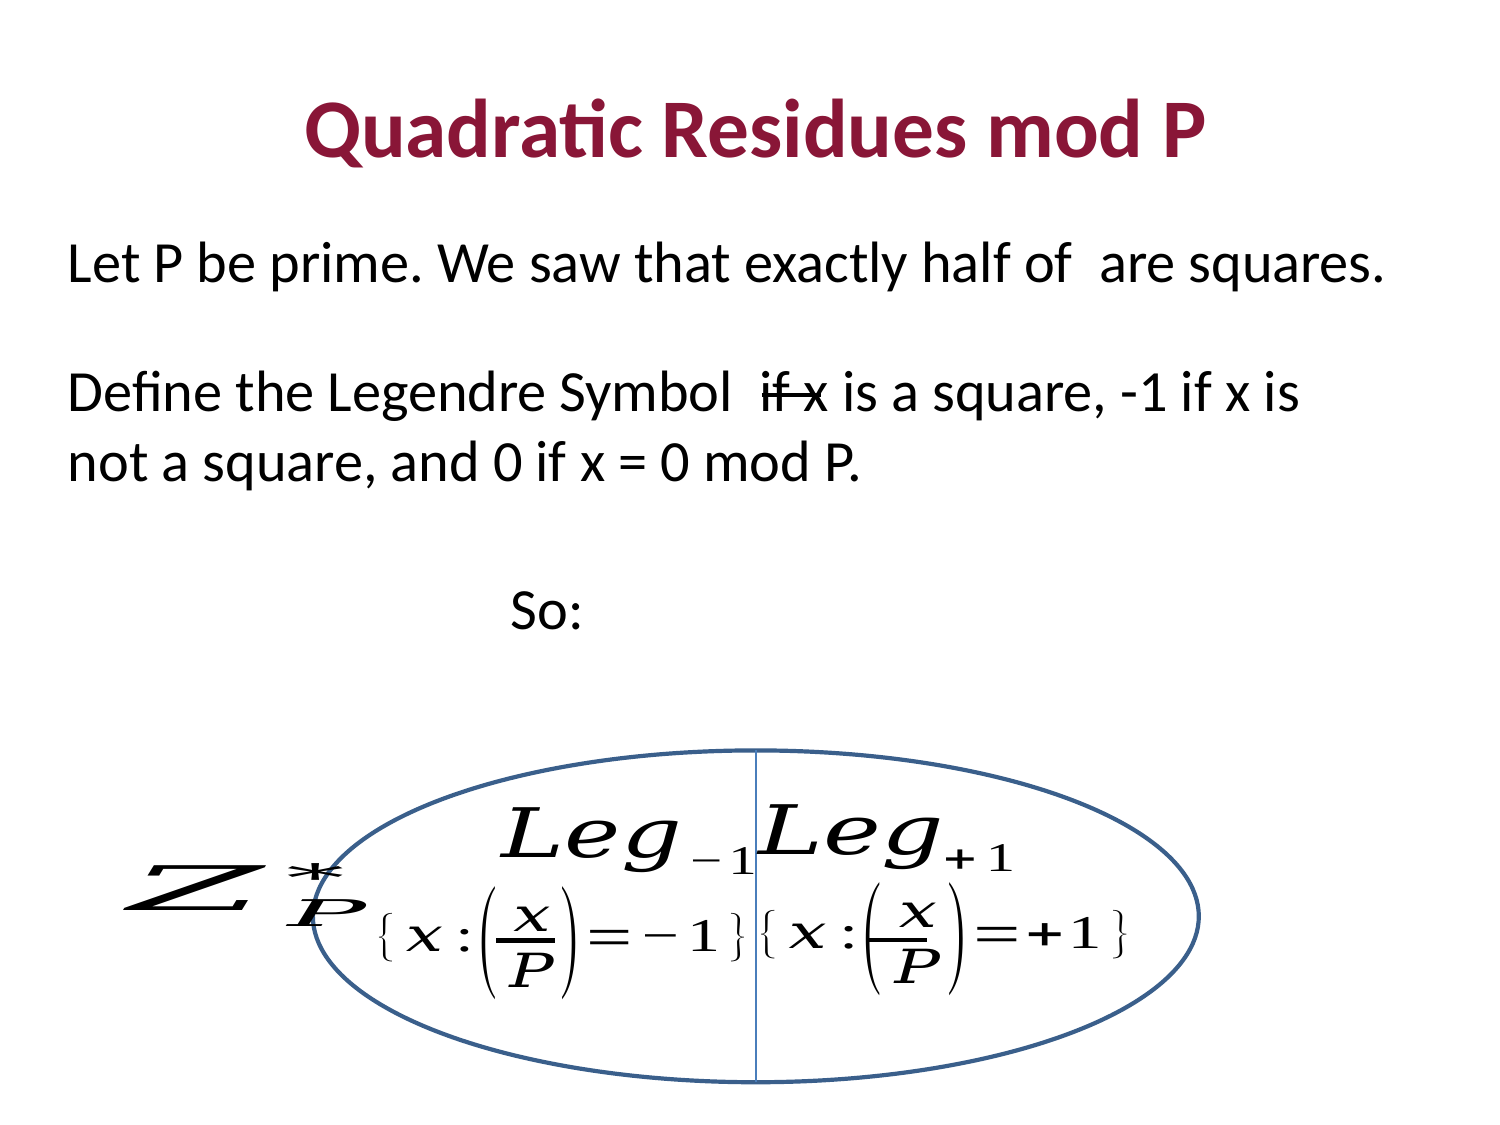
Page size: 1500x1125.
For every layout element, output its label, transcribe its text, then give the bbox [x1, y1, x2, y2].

text_box [310, 748, 1201, 1085]
text_box Quadratic Residues mod P [194, 66, 1317, 197]
